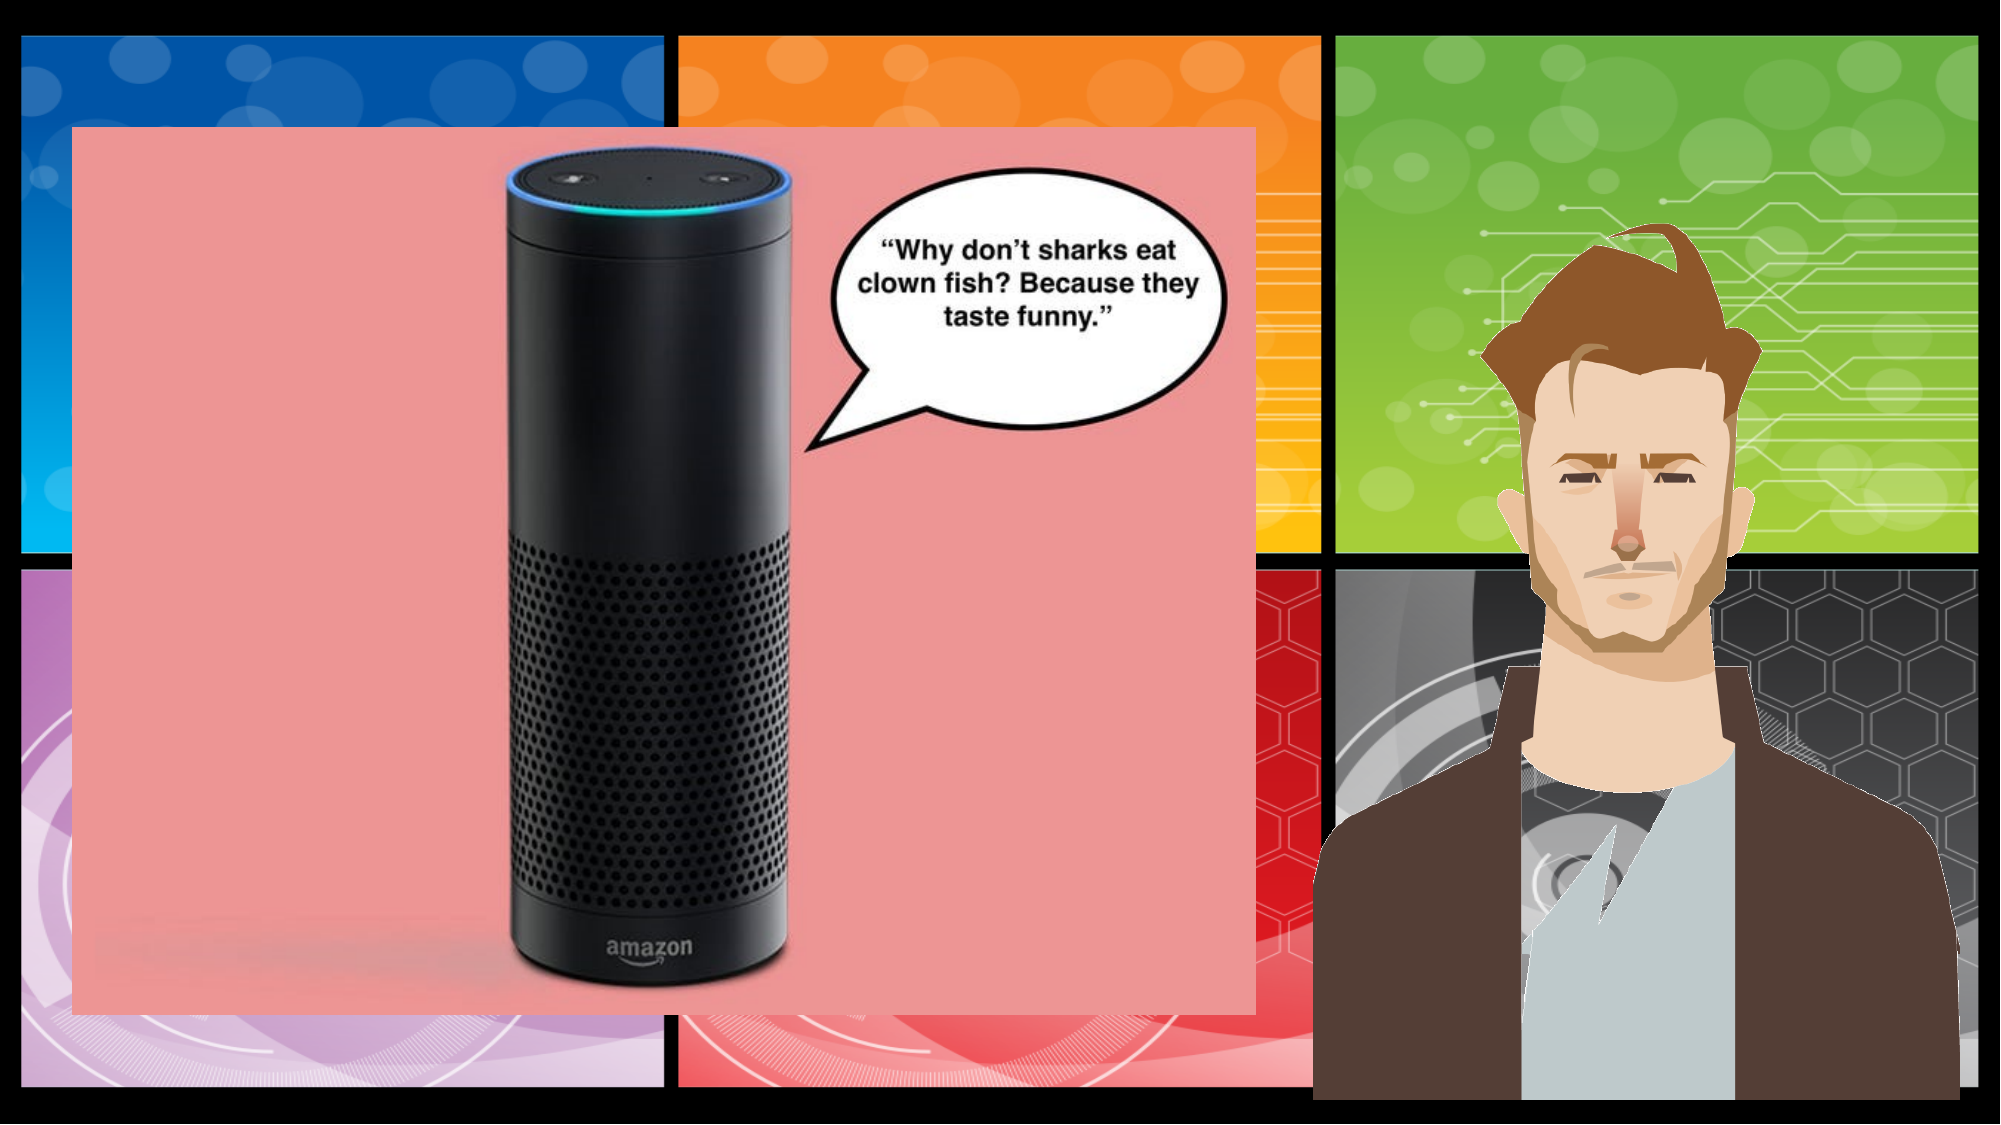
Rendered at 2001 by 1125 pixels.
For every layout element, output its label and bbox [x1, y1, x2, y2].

picture [0, 0, 2000, 1124]
text_box [1308, 212, 1961, 1100]
